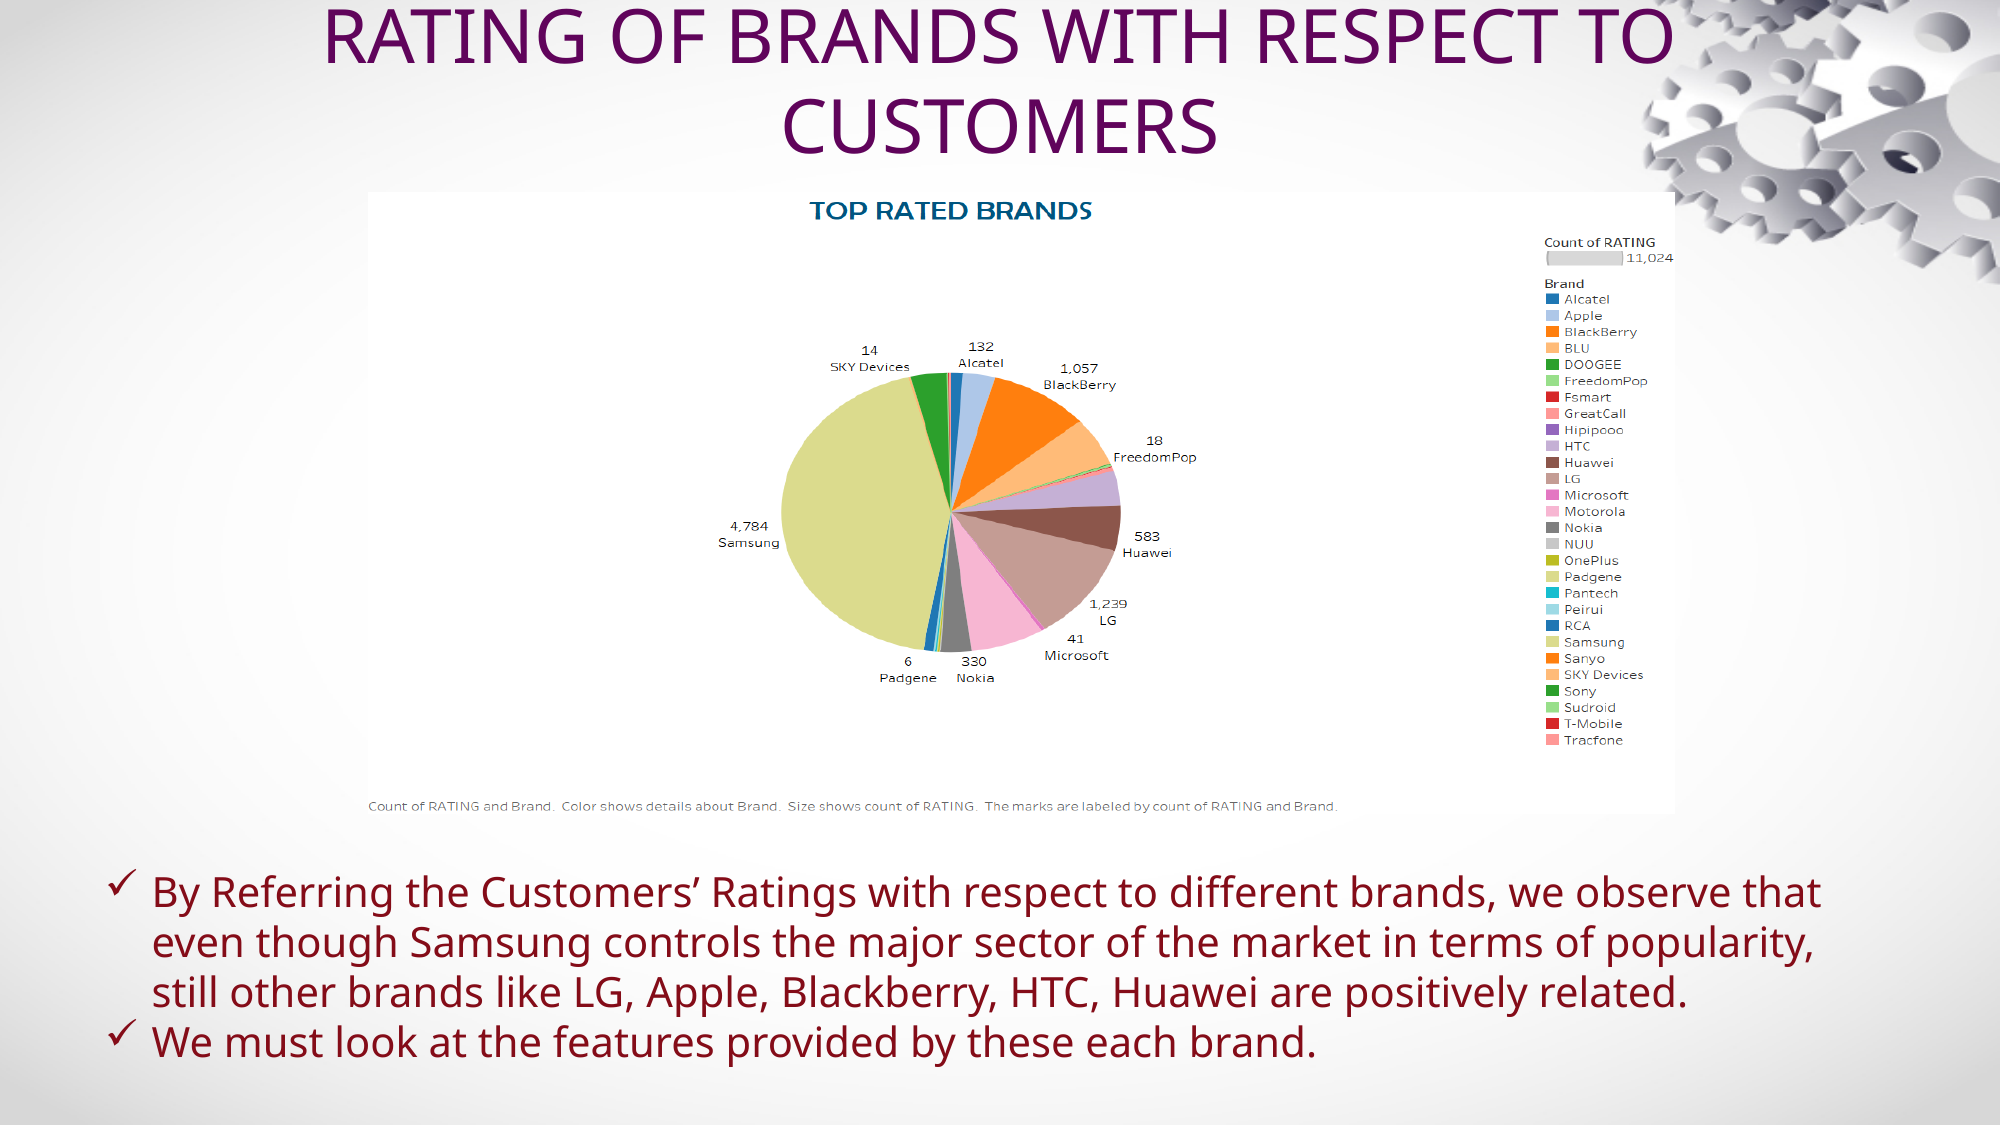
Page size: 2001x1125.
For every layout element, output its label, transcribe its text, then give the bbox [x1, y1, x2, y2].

picture [0, 0, 2000, 1125]
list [367, 192, 1675, 814]
text_box By Referring the Customers’ Ratings with respect to different brands, we observe that even though Samsung controls the major sector of the market in terms of popularity, still other brands like LG, Apple, Blackberry, HTC, Huawei are positively related. We must look at the features provided by these each brand. [89, 858, 1860, 1074]
title RATING OF BRANDS WITH RESPECT TO CUSTOMERS [99, 30, 1901, 127]
